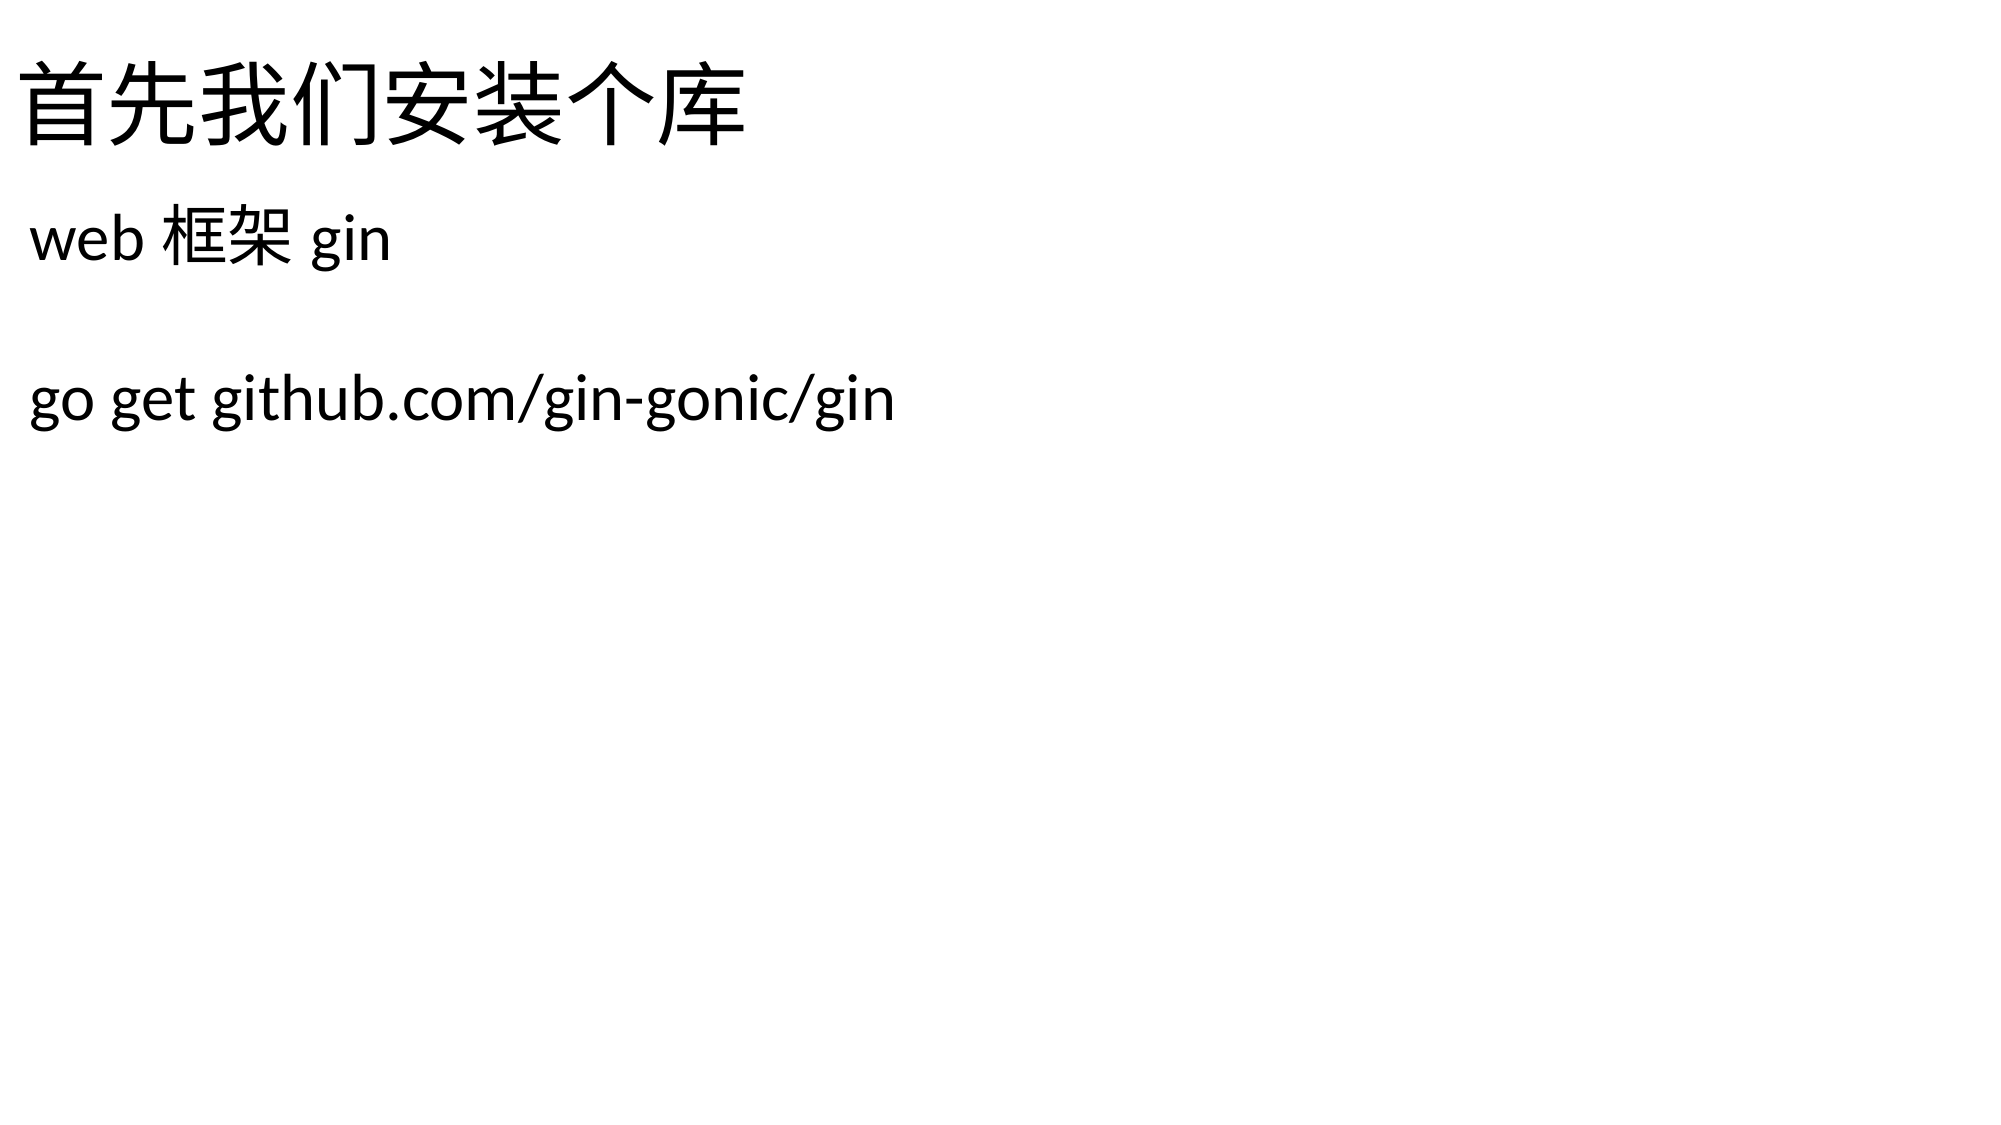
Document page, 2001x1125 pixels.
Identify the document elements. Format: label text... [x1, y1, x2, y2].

text_box web框架gin go get github.com/gin-gonic/gin [0, 186, 1959, 601]
title 首先我们安装个库 [0, 0, 1725, 186]
